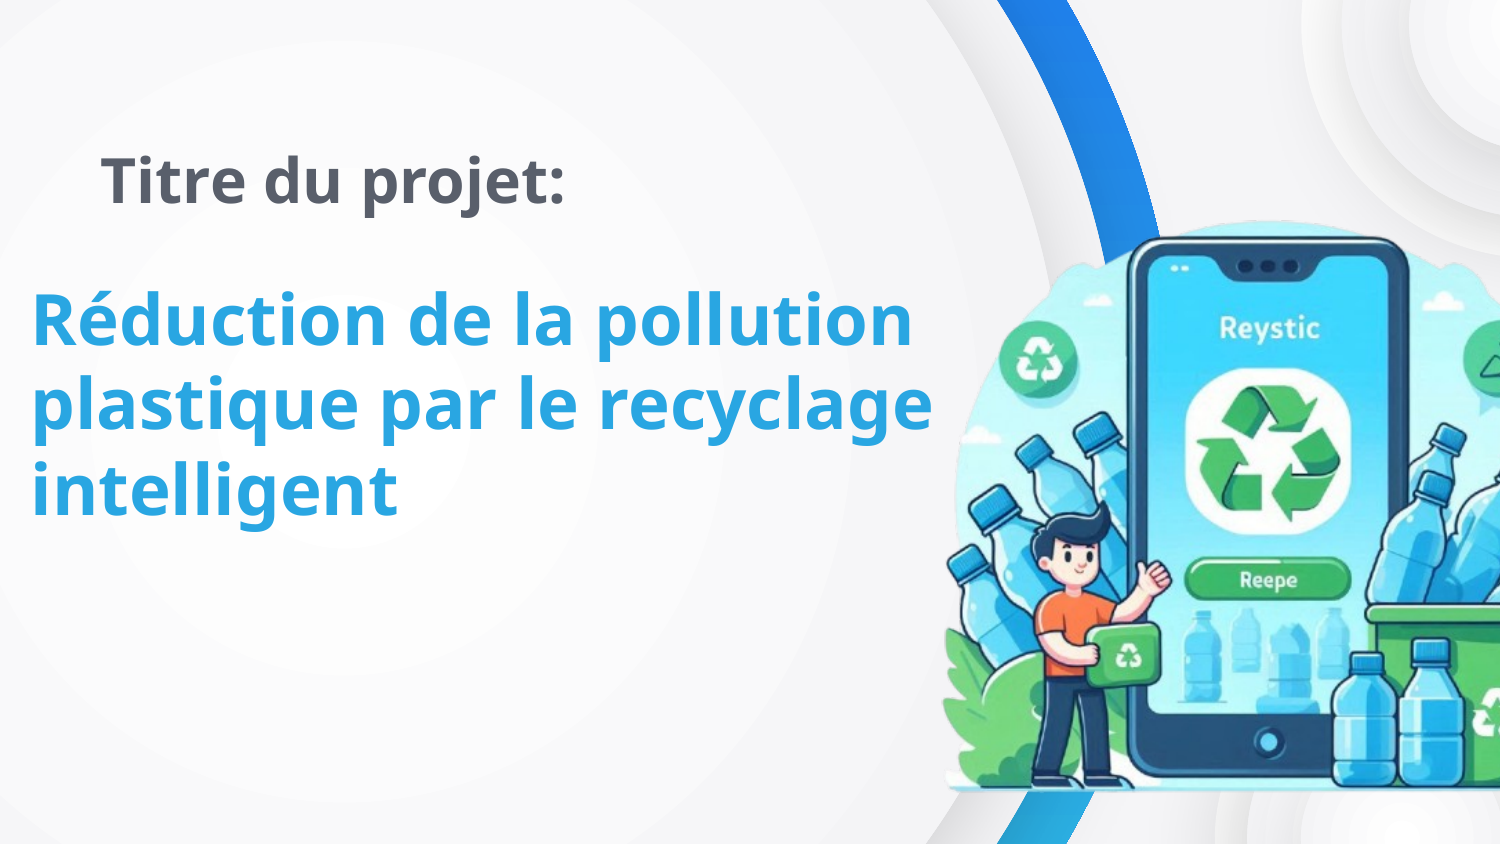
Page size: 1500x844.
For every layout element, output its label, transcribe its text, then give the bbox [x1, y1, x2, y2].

text_box Réduction de la pollution plastique par le recyclage intelligent [15, 229, 919, 574]
picture [924, 167, 1500, 844]
title Titre du projet: [85, 147, 855, 209]
